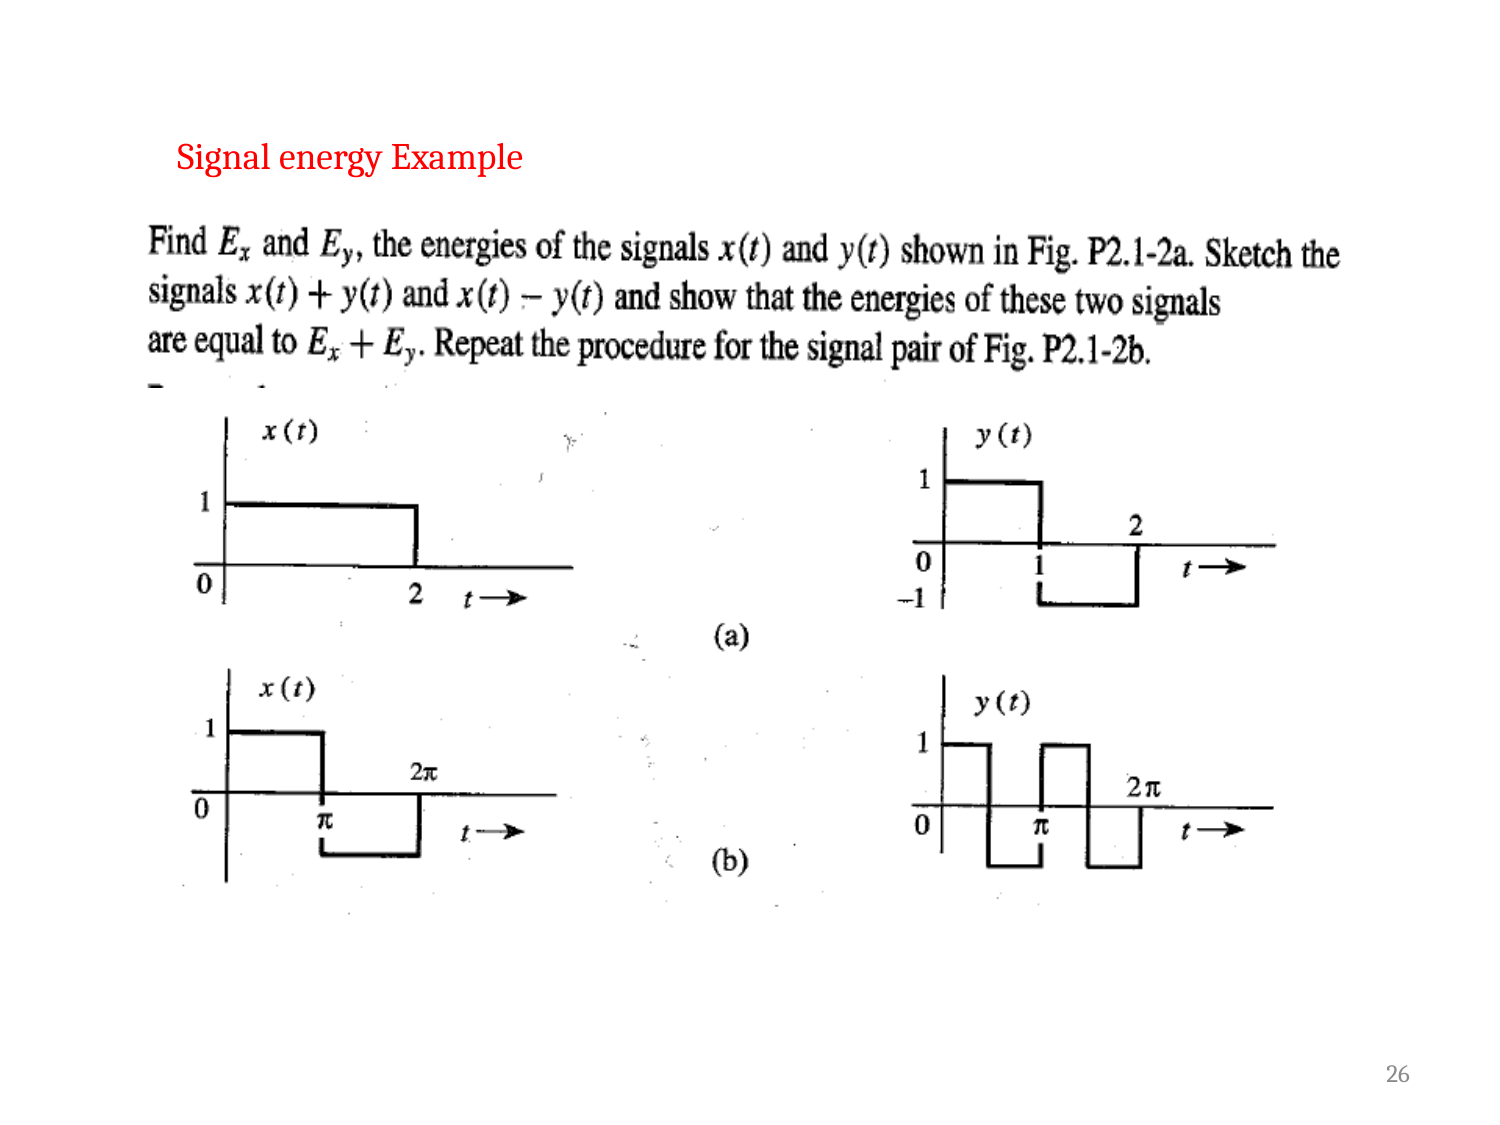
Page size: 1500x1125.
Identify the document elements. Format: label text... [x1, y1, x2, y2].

slide_number 26 [1074, 1042, 1425, 1103]
picture [149, 412, 1349, 921]
text_box Signal energy Example [162, 124, 625, 185]
picture [145, 212, 1355, 388]
